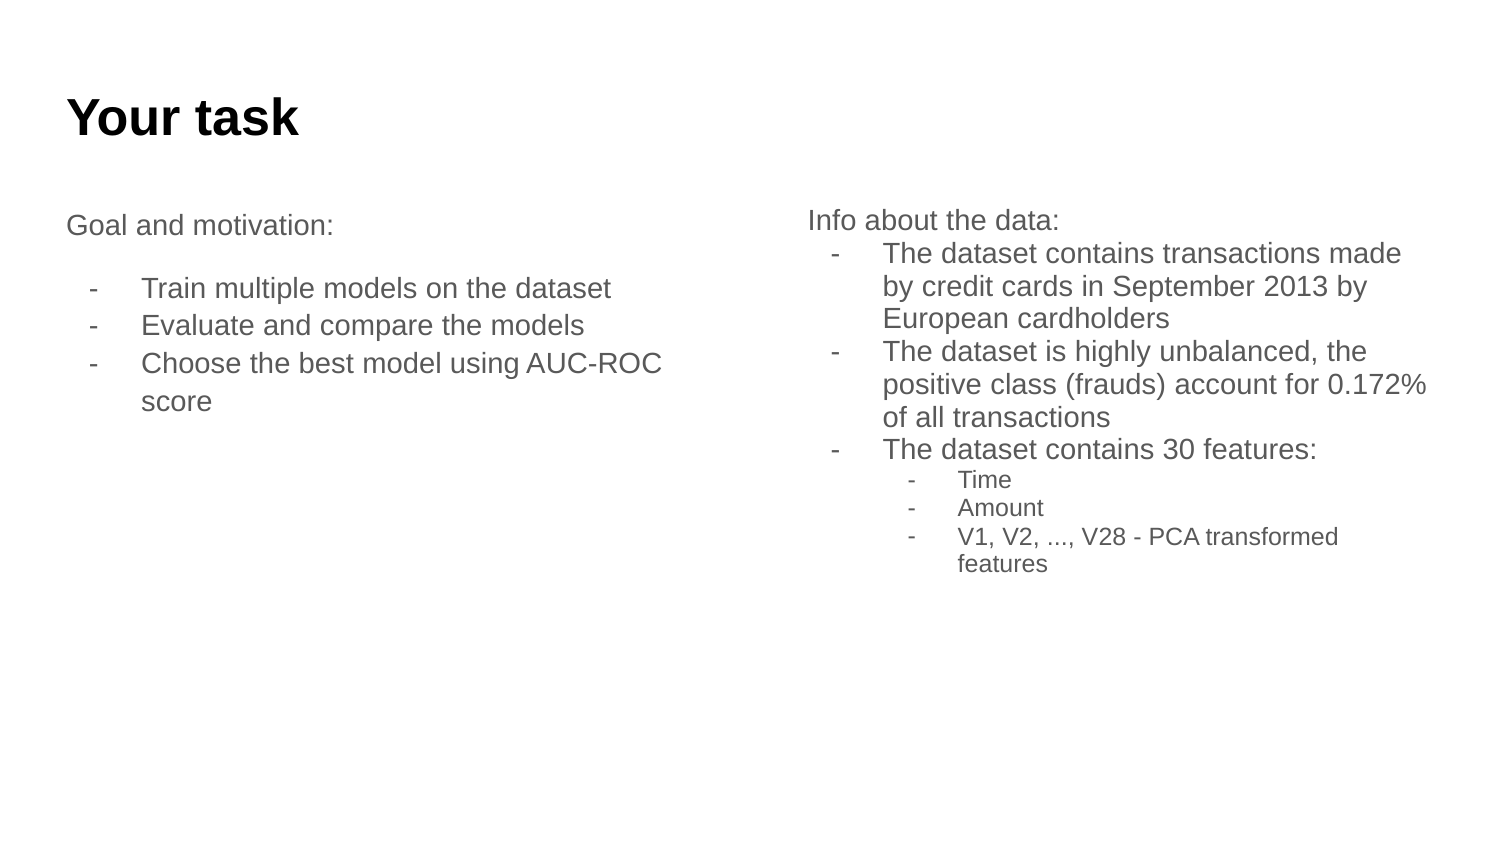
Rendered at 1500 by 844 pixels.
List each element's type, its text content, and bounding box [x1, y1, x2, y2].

list Info about the data: The dataset contains transactions made by credit cards in September 2013 by European cardholders The dataset is highly unbalanced, the positive class (frauds) account for 0.172% of all transactions The dataset contains 30 features: Time Amount V1, V2, ..., V28 - PCA transformed features [792, 189, 1449, 750]
list Goal and motivation: Train multiple models on the dataset Evaluate and compare the models Choose the best model using AUC-ROC score [51, 189, 708, 750]
title Your task [51, 72, 1449, 167]
